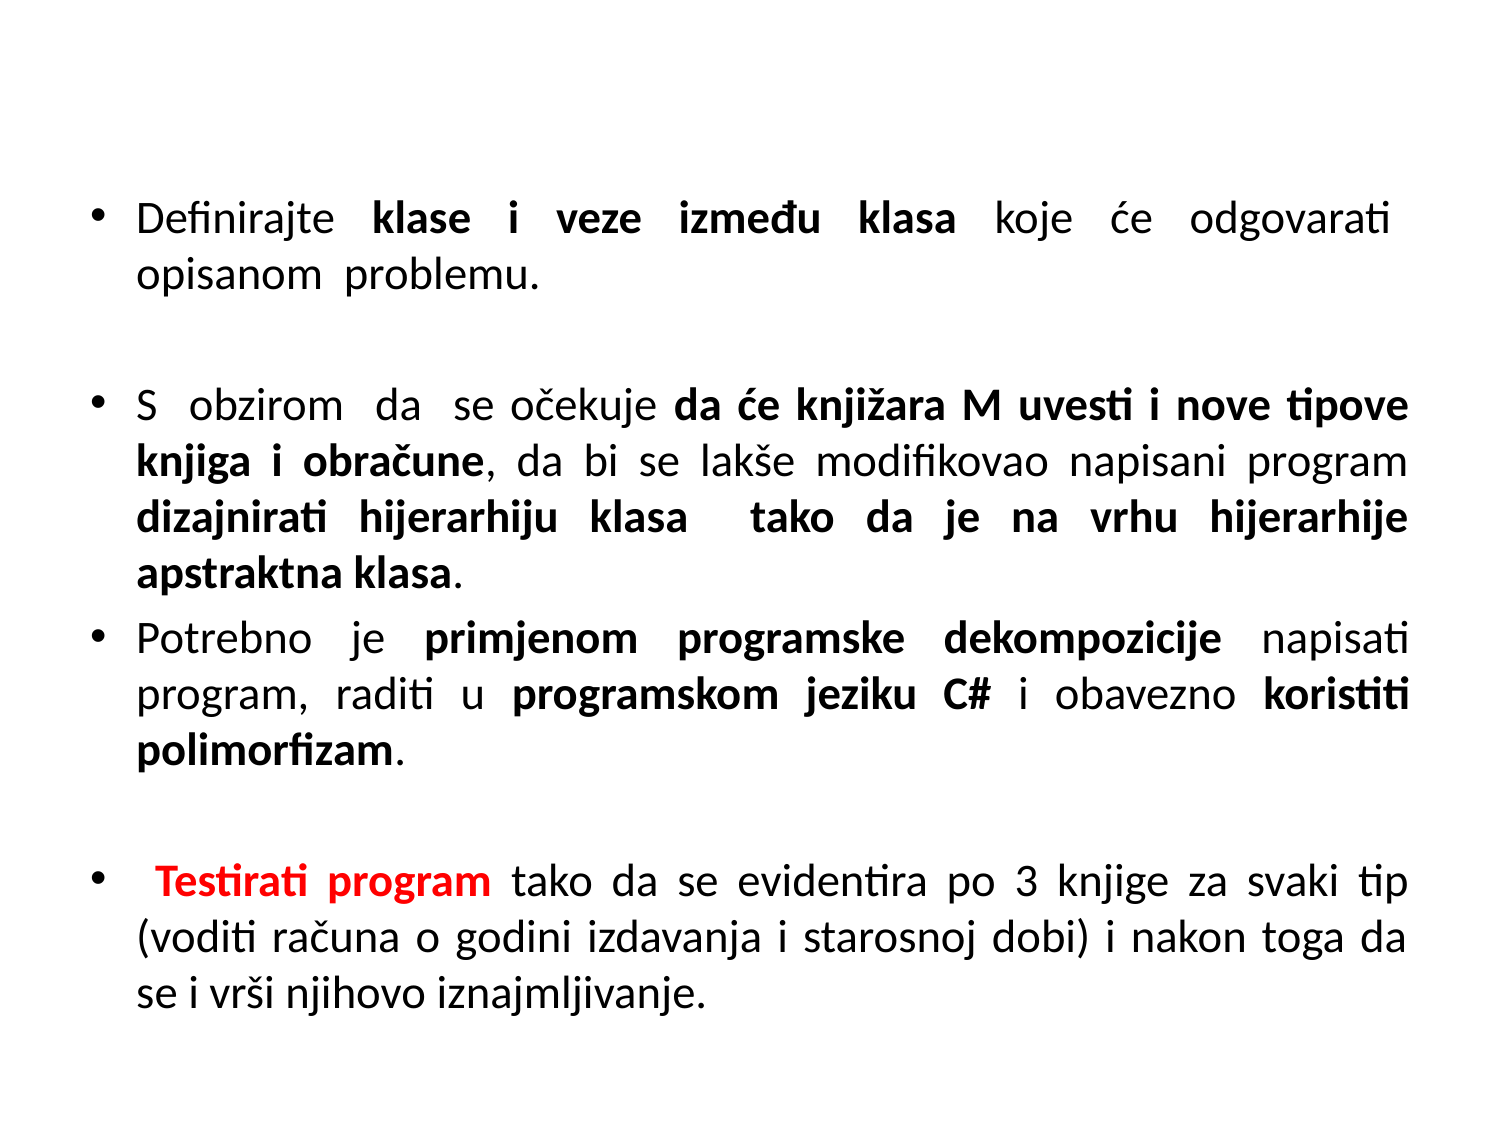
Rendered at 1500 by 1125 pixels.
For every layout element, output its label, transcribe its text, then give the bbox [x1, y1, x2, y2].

list Definirajte klase i veze između klasa koje će odgovarati opisanom problemu. S obzirom da se očekuje da će knjižara M uvesti i nove tipove knjiga i obračune, da bi se lakše modifikovao napisani program dizajnirati hijerarhiju klasa tako da je na vrhu hijerarhije apstraktna klasa. Potrebno je primjenom programske dekompozicije napisati program, raditi u programskom jeziku C# i obavezno koristiti polimorfizam. Testirati program tako da se evidentira po 3 knjige za svaki tip (voditi računa o godini izdavanja i starosnoj dobi) i nakon toga da se i vrši njihovo iznajmljivanje. [75, 113, 1425, 1035]
